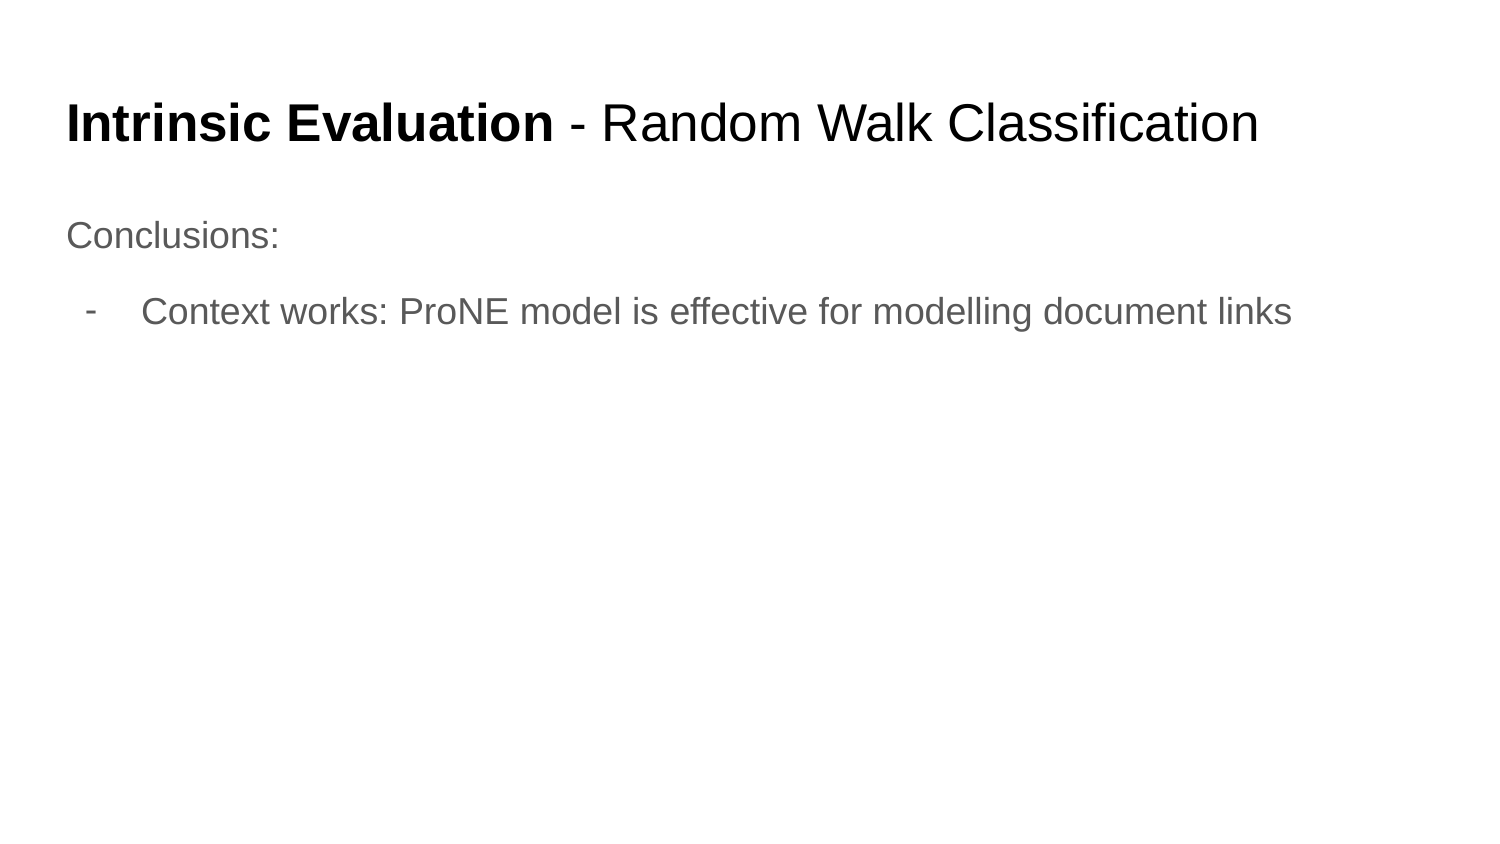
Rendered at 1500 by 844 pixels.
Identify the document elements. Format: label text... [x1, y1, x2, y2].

list Conclusions: Context works: ProNE model is effective for modelling document links [51, 189, 1358, 750]
title Intrinsic Evaluation - Random Walk Classification [51, 72, 1449, 167]
